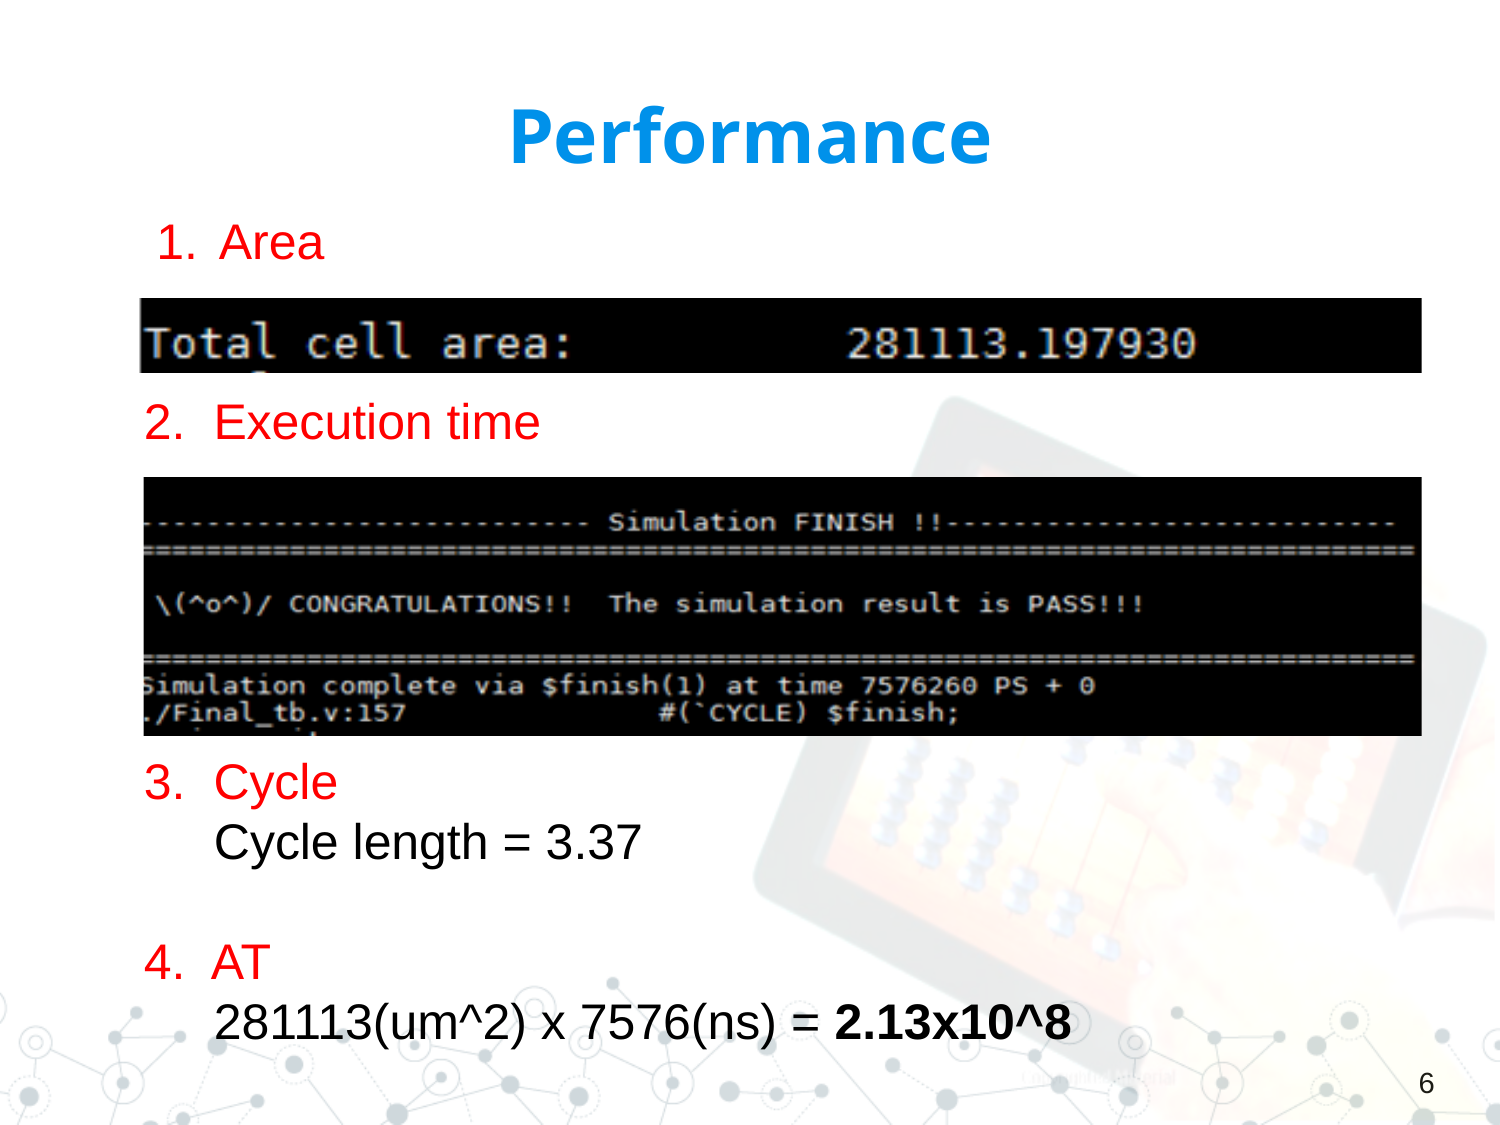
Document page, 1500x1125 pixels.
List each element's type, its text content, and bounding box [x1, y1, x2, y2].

title Performance [128, 40, 1372, 195]
text_box Area 2. Execution time 3. Cycle Cycle length = 3.37 4. AT 281113(um^2) x 7576(ns) = 2.13x10^8 [128, 194, 1334, 298]
text_box Area 2. Execution time 3. Cycle Cycle length = 3.37 4. AT 281113(um^2) x 7576(ns) = 2.13x10^8 [128, 380, 696, 761]
picture [0, 0, 1500, 1125]
